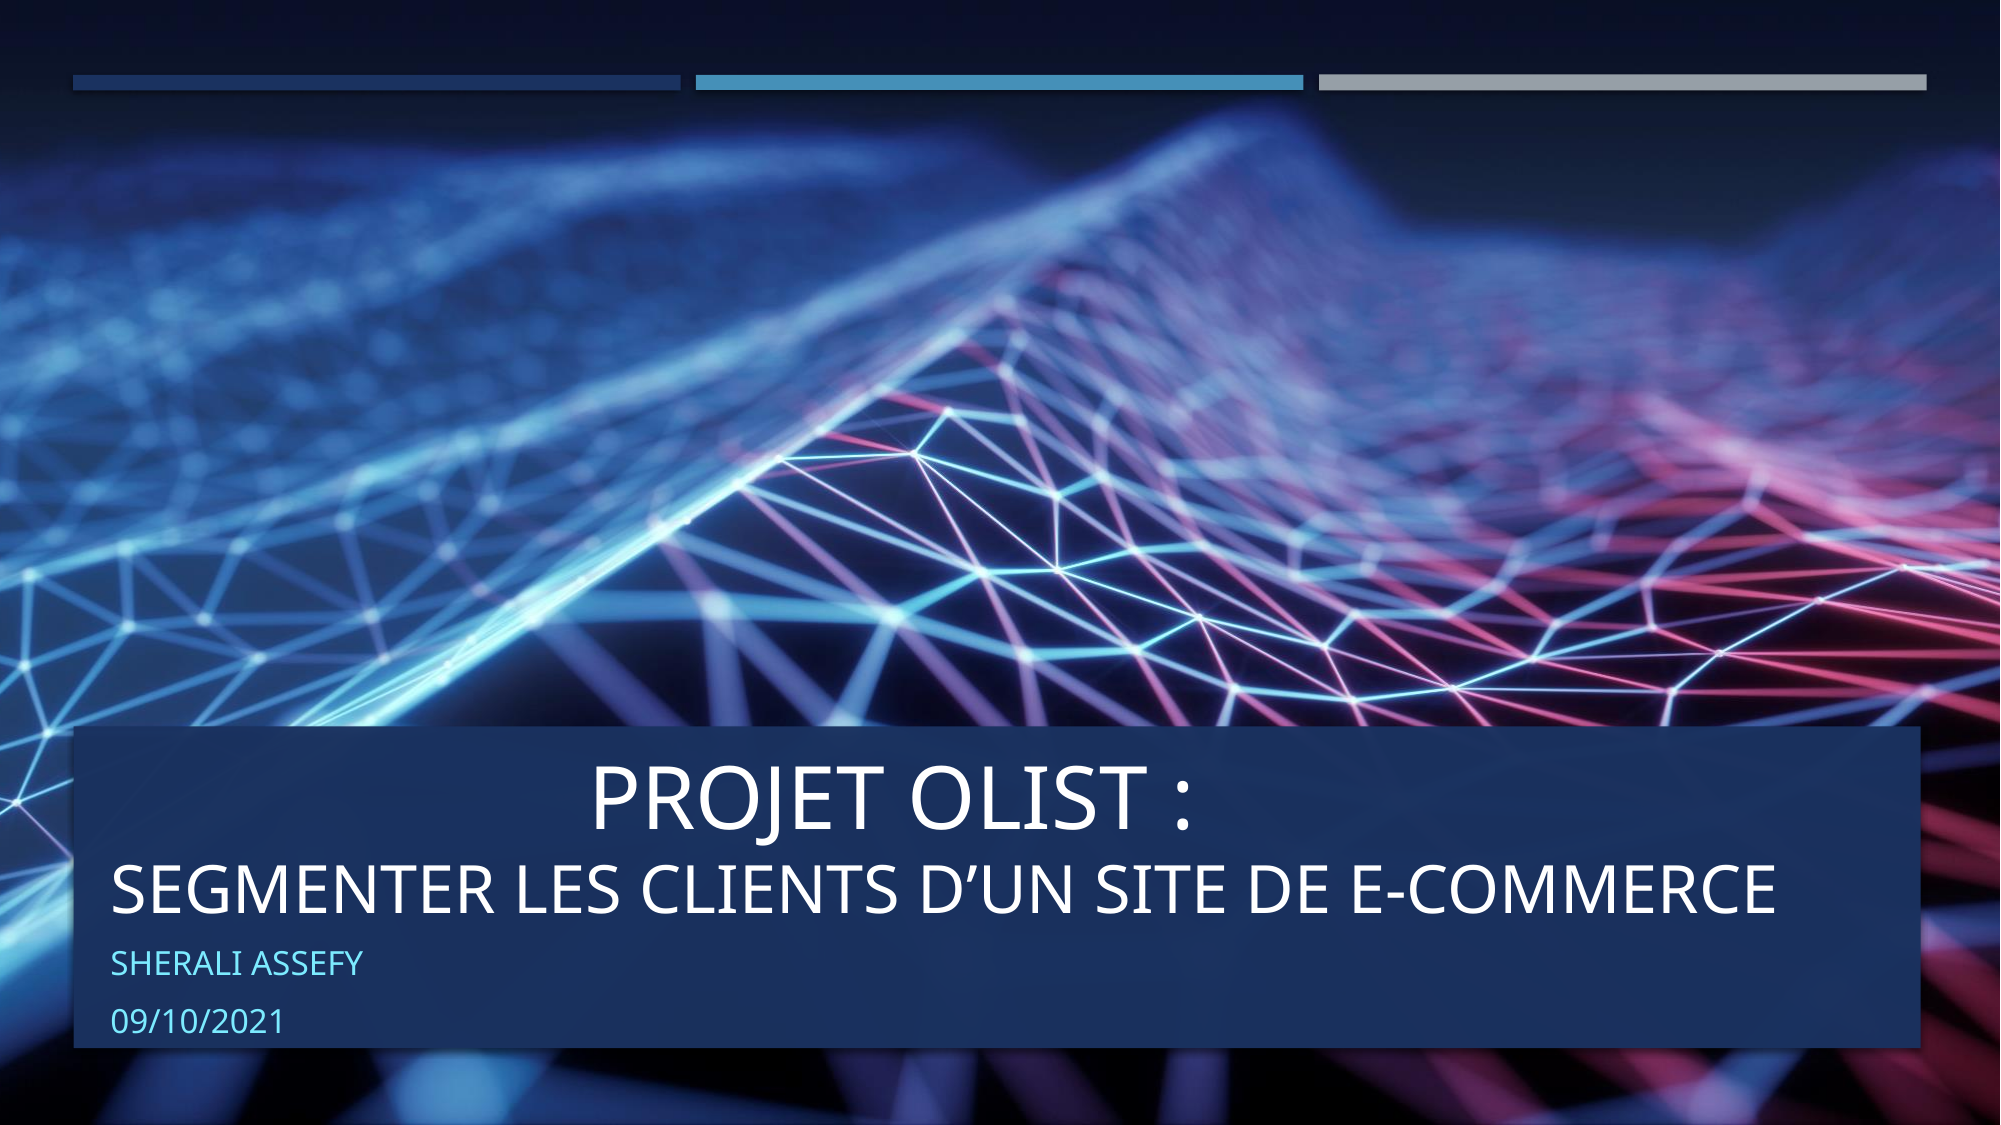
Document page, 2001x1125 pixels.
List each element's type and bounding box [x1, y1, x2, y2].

picture [0, 0, 2000, 1125]
text_box [72, 73, 1928, 92]
